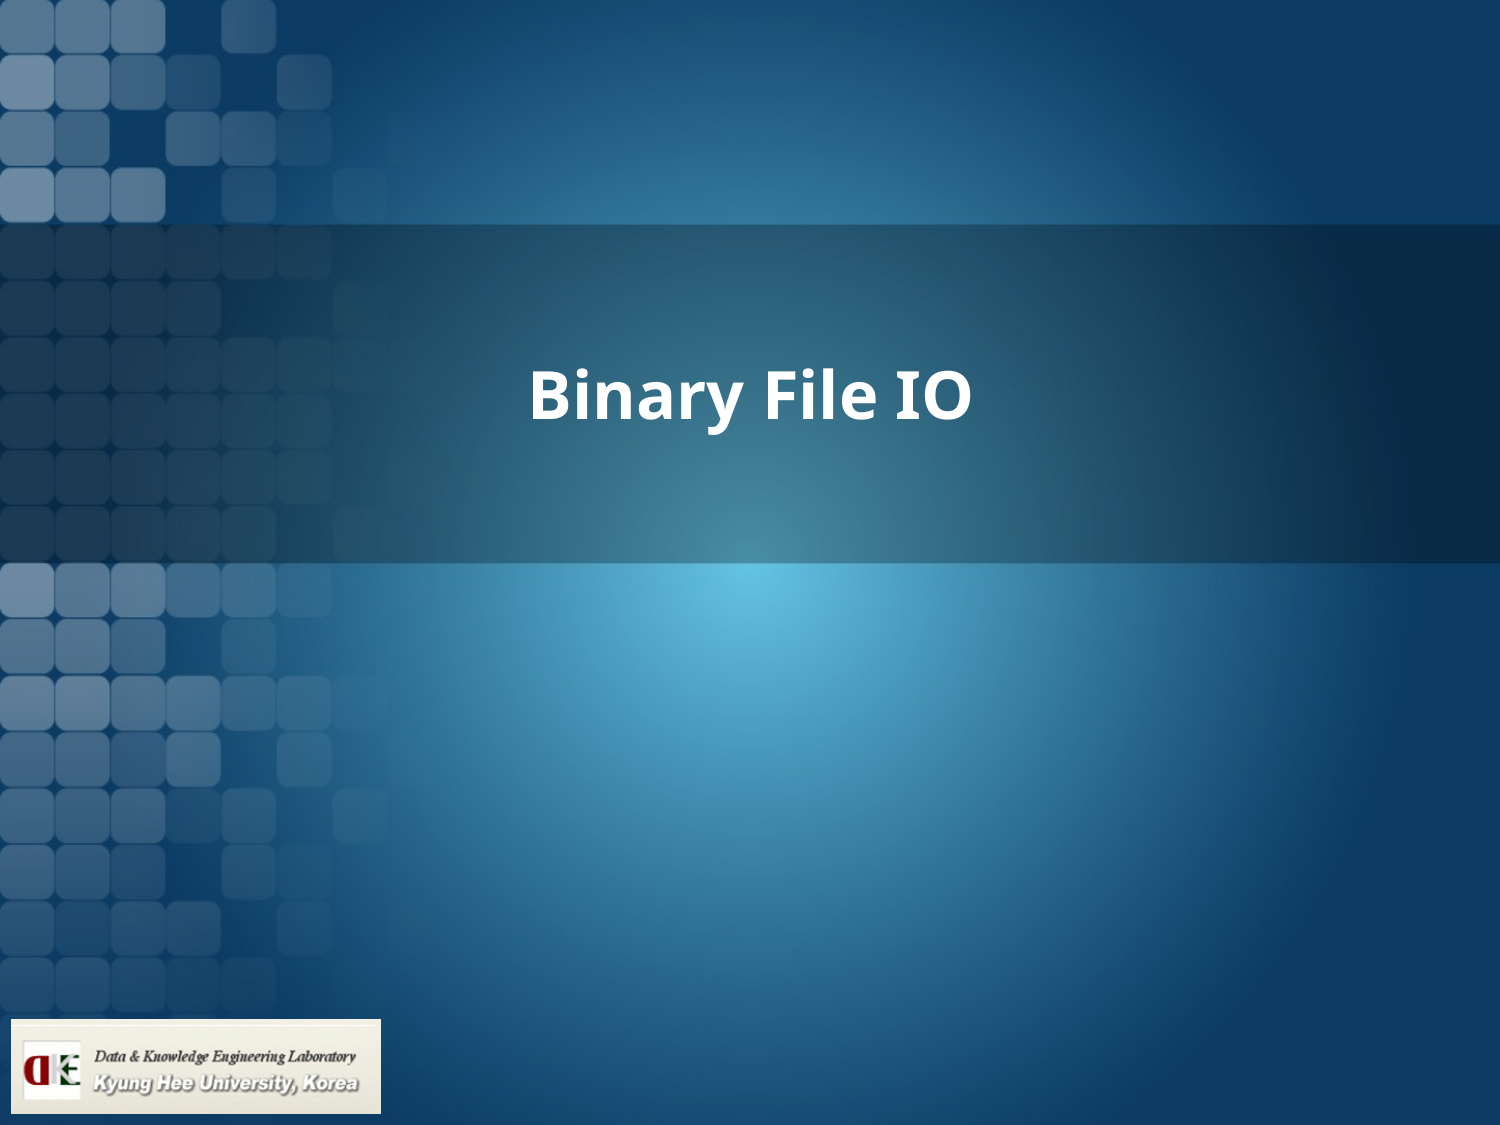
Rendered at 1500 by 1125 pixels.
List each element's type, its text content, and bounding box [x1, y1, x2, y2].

picture [0, 0, 1500, 1125]
title Binary File IO [81, 292, 1422, 443]
